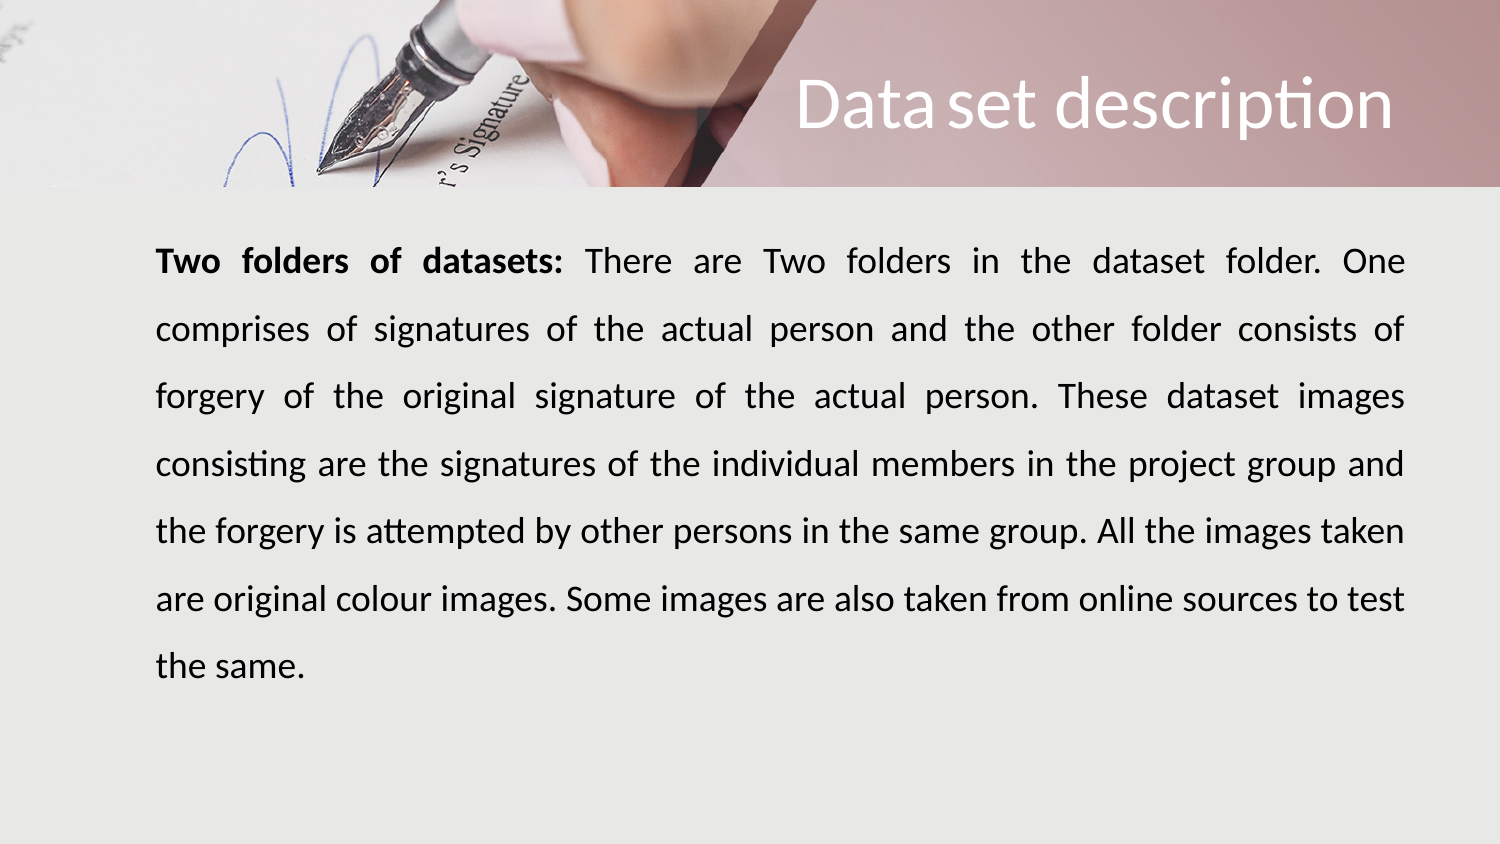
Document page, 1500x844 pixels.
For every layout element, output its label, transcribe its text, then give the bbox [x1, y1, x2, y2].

picture [0, 0, 1500, 844]
text_box Two folders of datasets: There are Two folders in the dataset folder. One comprises of signatures of the actual person and the other folder consists of forgery of the original signature of the actual person. These dataset images consisting are the signatures of the individual members in the project group and the forgery is attempted by other persons in the same group. All the images taken are original colour images. Some images are also taken from online sources to test the same. [140, 206, 1422, 694]
text_box Data set description [781, 46, 1500, 151]
